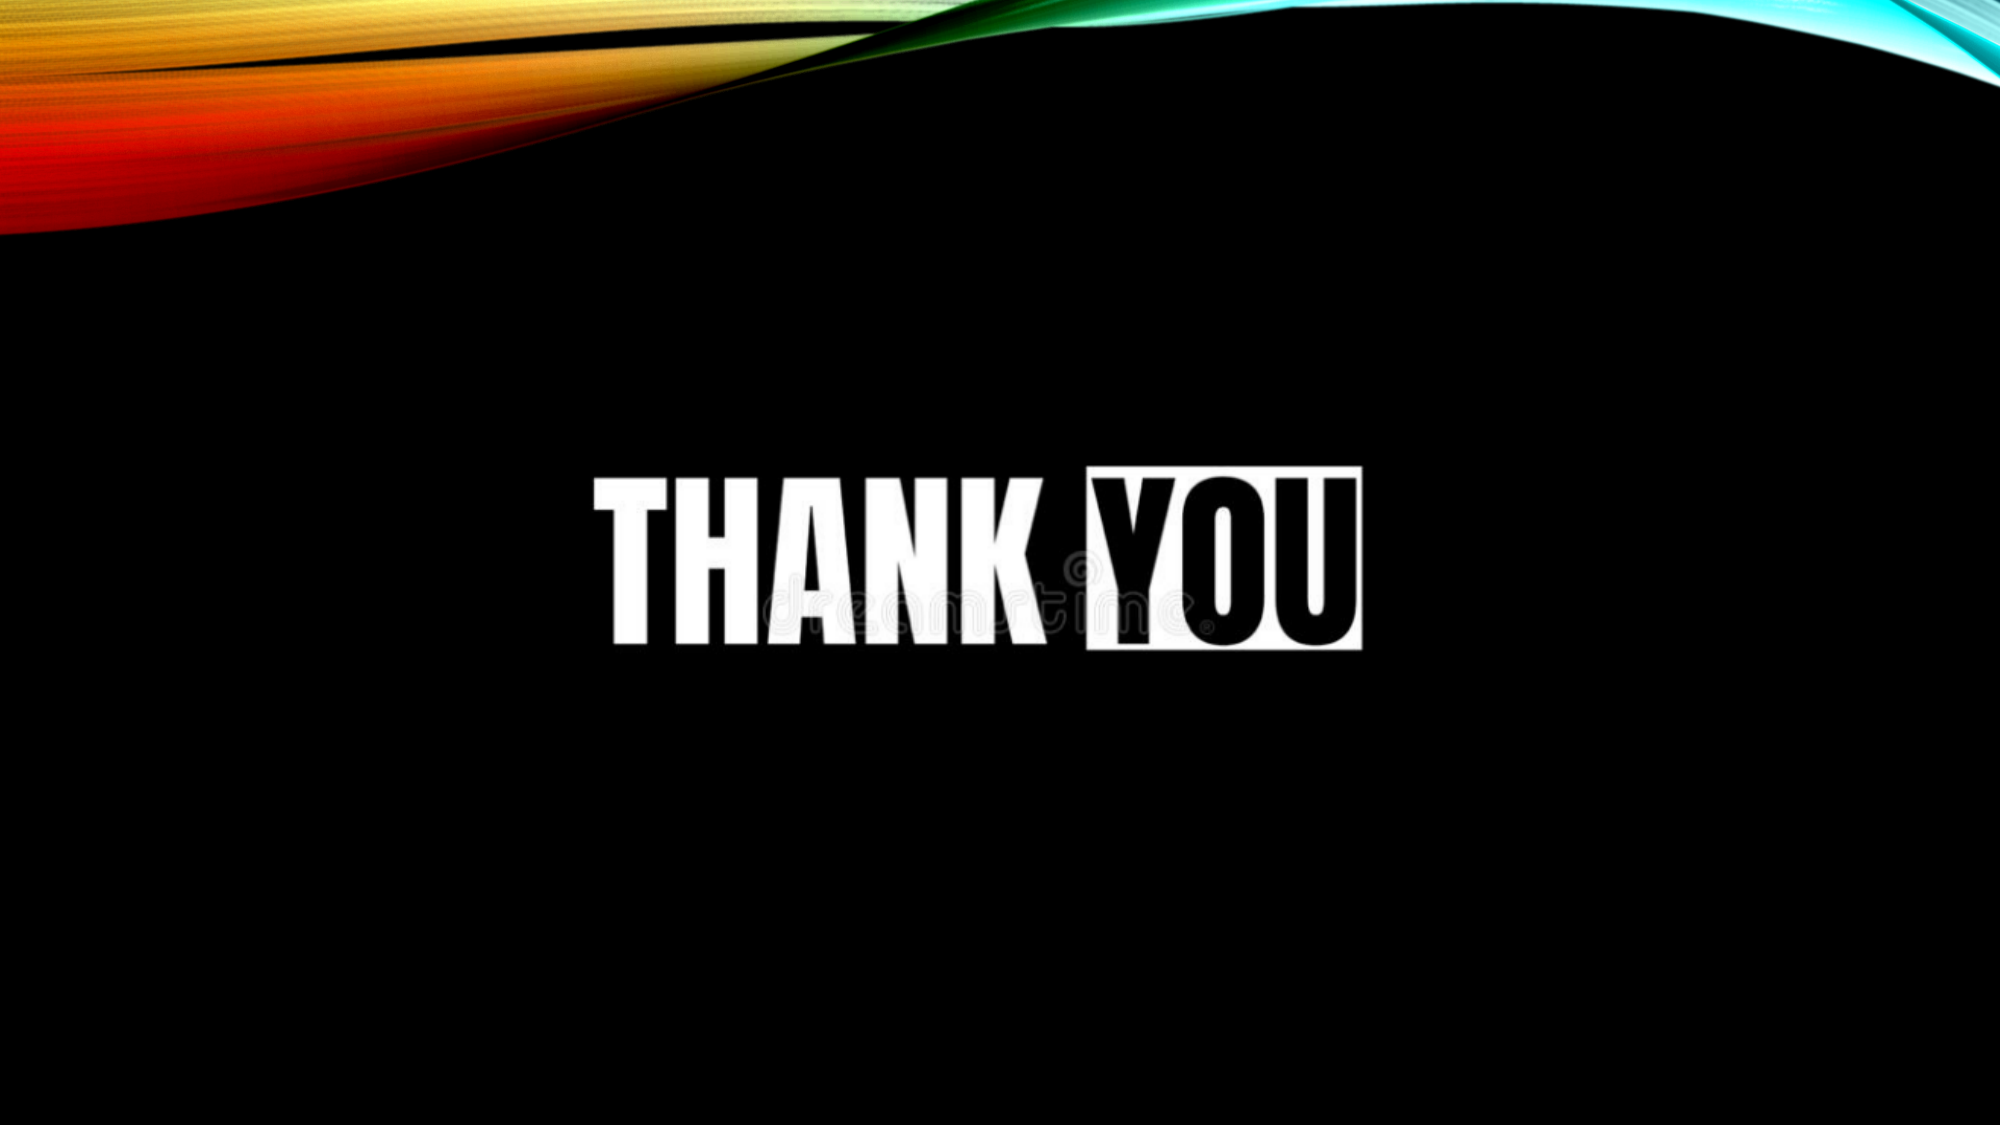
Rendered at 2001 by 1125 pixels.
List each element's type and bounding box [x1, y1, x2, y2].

picture [0, 0, 2000, 237]
picture [424, 284, 1520, 840]
